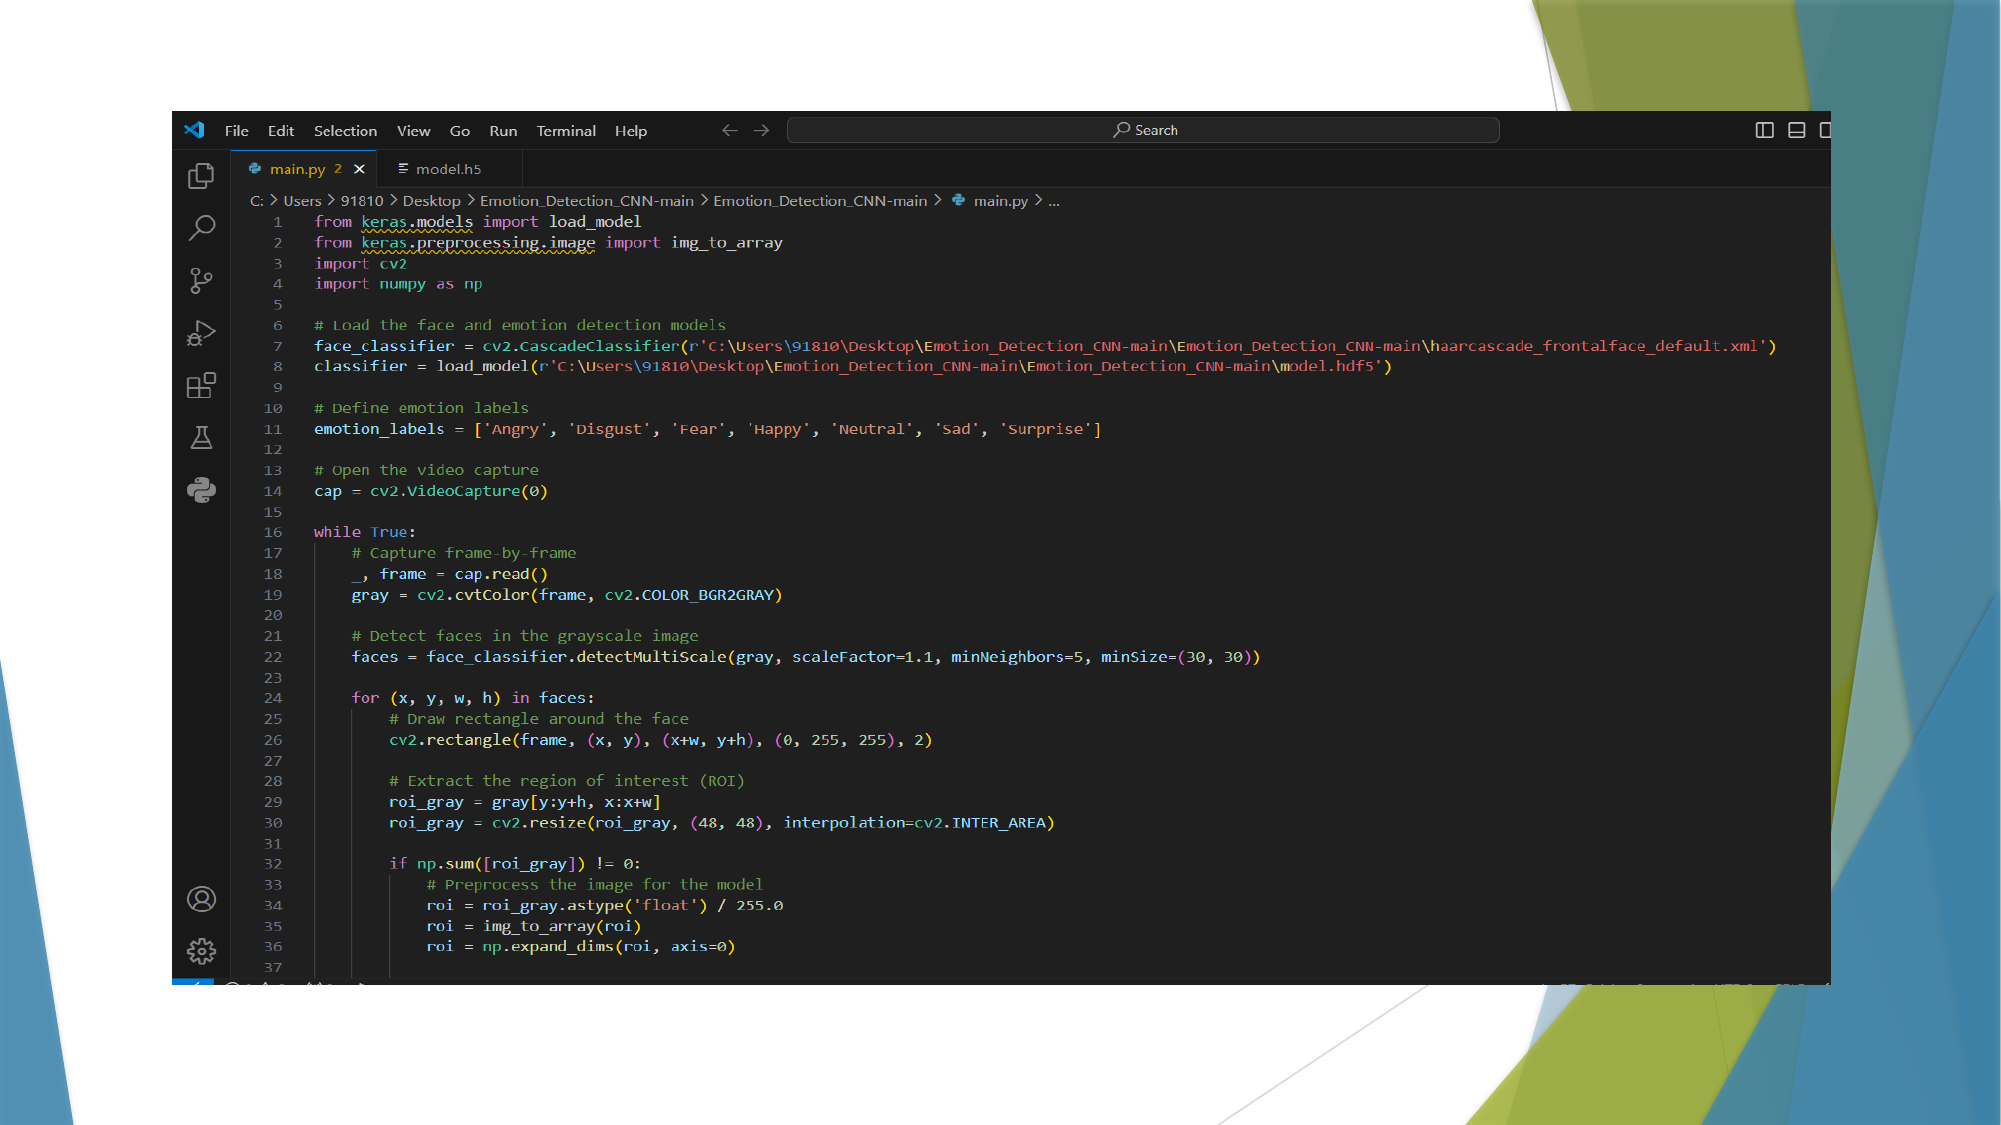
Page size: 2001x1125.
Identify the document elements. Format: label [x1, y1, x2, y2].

picture [171, 111, 1831, 985]
